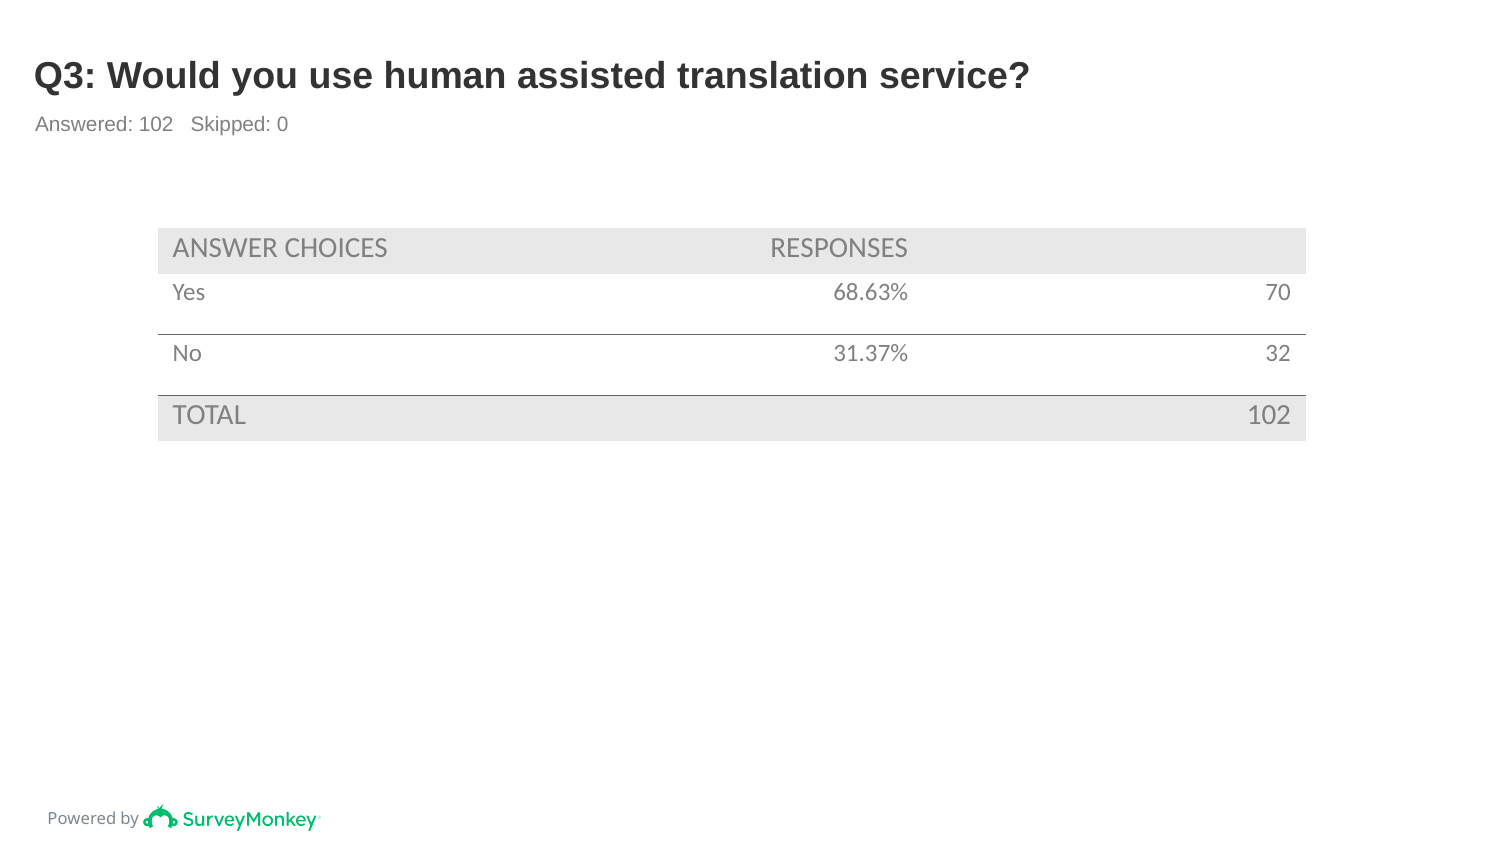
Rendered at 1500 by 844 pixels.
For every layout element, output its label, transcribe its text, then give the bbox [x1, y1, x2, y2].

table_cell 70 [923, 274, 1306, 334]
table_cell 31.37% [540, 335, 923, 395]
title Q3: Would you use human assisted translation service? [18, 13, 1369, 104]
table_cell TOTAL [158, 396, 540, 441]
table_header RESPONSES [540, 228, 923, 274]
table_cell 68.63% [540, 274, 923, 334]
picture [132, 793, 332, 842]
table_header [923, 228, 1306, 274]
table_cell [540, 396, 923, 441]
list Answered: 102 Skipped: 0 [20, 102, 1371, 143]
table_cell 32 [923, 335, 1306, 395]
table_header ANSWER CHOICES [158, 228, 540, 274]
table_cell No [158, 335, 540, 395]
table_cell 102 [923, 396, 1306, 441]
table_cell Yes [158, 274, 540, 334]
